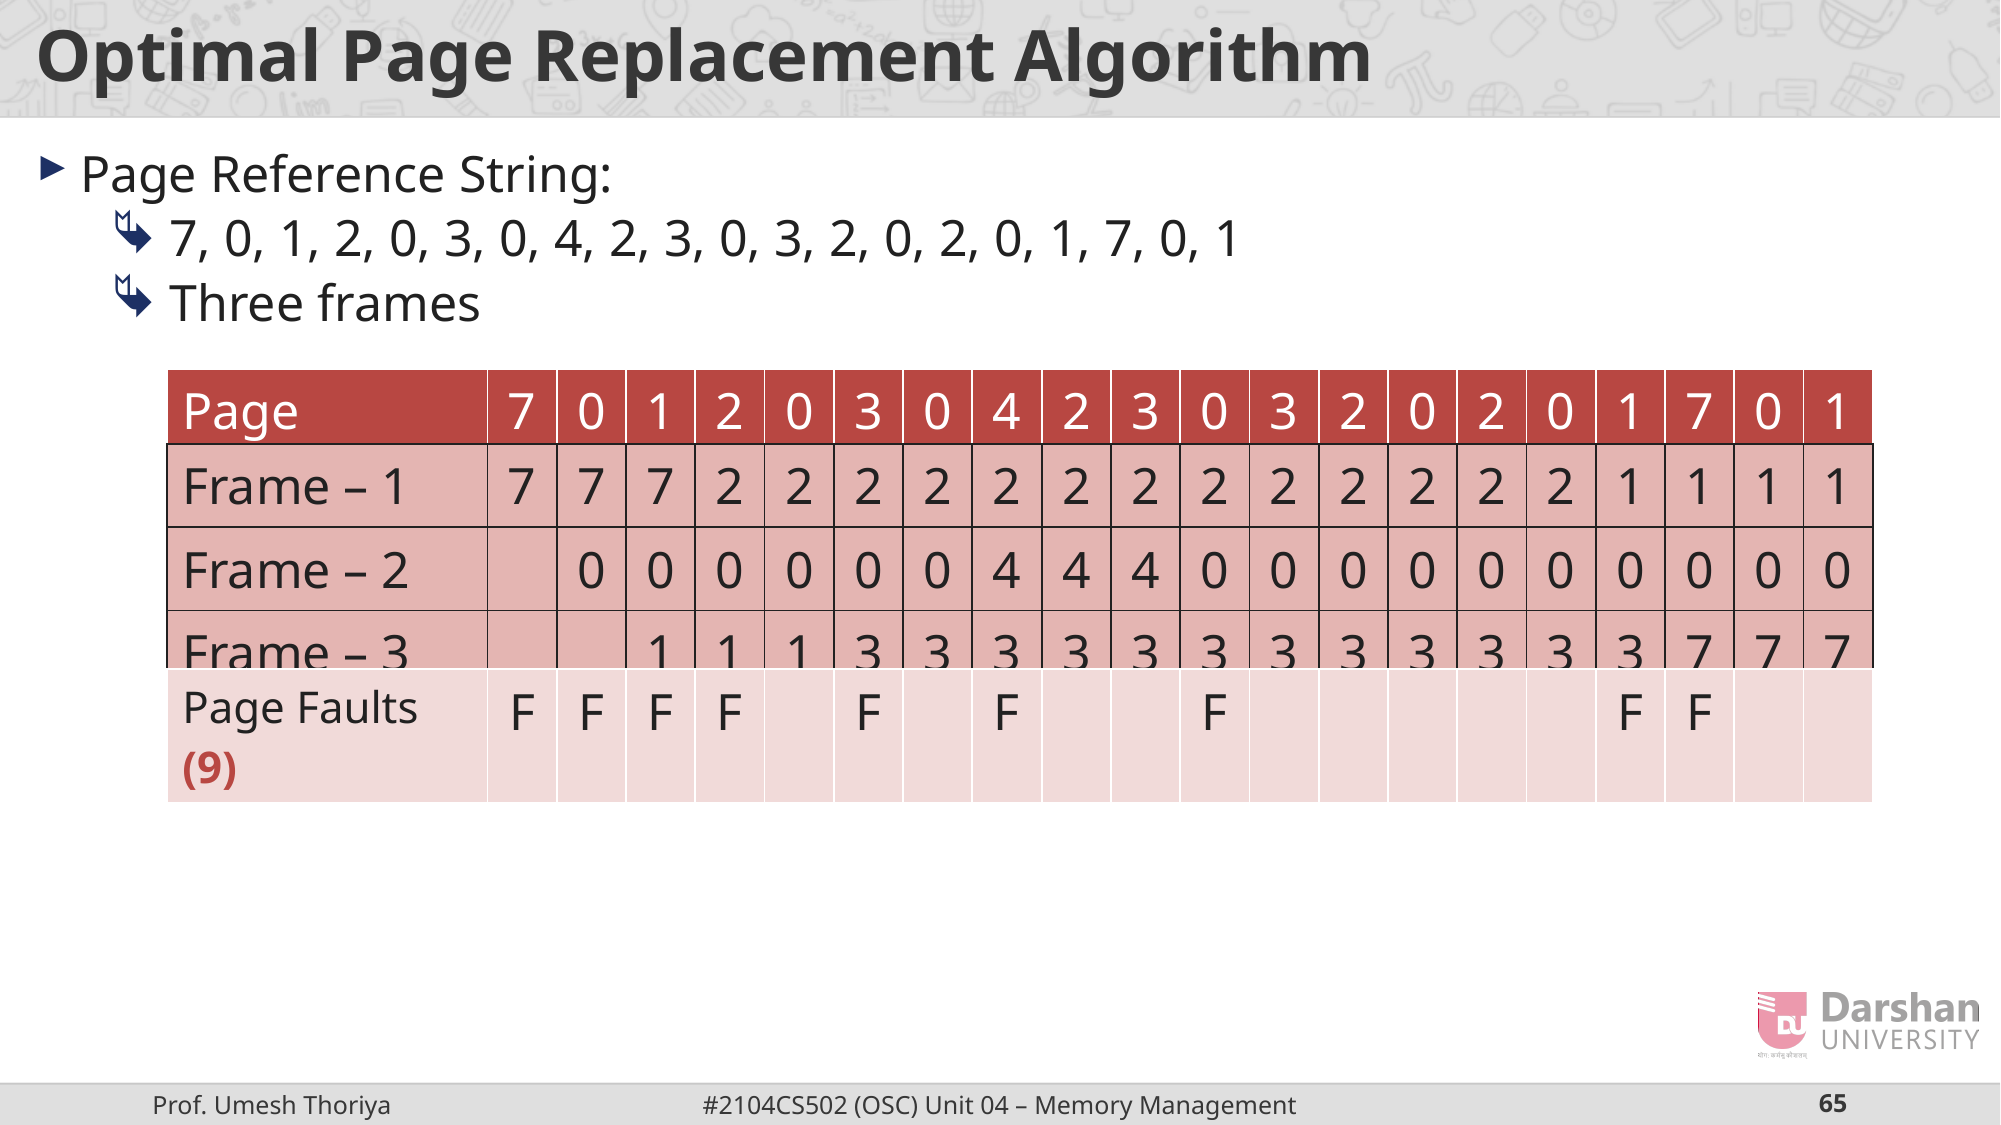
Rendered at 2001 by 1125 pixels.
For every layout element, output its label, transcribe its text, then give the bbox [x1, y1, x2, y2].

table_cell 3 [835, 611, 902, 668]
table_header F [835, 670, 902, 802]
table_header 2 [696, 445, 764, 526]
table_header F [696, 670, 764, 802]
table_header [904, 670, 971, 802]
table_header 7 [627, 445, 694, 526]
table_cell 0 [1527, 528, 1595, 610]
table_cell 0 [1181, 528, 1249, 610]
table_cell 3 [1181, 611, 1249, 668]
table_header F [1597, 670, 1664, 802]
table_header 1 [627, 370, 694, 443]
table_header 0 [558, 370, 625, 443]
table_cell 3 [904, 611, 971, 668]
table_cell 3 [1320, 611, 1387, 668]
table_cell 0 [1320, 528, 1387, 610]
table_header 2 [1043, 370, 1110, 443]
table_cell [488, 528, 556, 610]
table_cell 1 [696, 611, 764, 668]
list Page Reference String: 7, 0, 1, 2, 0, 3, 0, 4, 2, 3, 0, 3, 2, 0, 2, 0, 1, 7, 0, 1 Three frames [21, 141, 1979, 1059]
table_header [1735, 670, 1803, 802]
table_header 2 [1320, 445, 1387, 526]
table_header 0 [1181, 370, 1249, 443]
table_cell 0 [1250, 528, 1318, 610]
table_cell 0 [696, 528, 764, 610]
table_cell 7 [1666, 611, 1733, 668]
table_header 2 [835, 445, 902, 526]
table_cell 0 [558, 528, 625, 610]
table_header 3 [1250, 370, 1318, 443]
table_header Page Faults (9) [168, 670, 487, 802]
table_cell 0 [835, 528, 902, 610]
table_cell 0 [1597, 528, 1664, 610]
table_cell 0 [765, 528, 833, 610]
table_header 1 [1735, 445, 1803, 526]
table_header 1 [1804, 445, 1872, 526]
table_header 0 [1735, 370, 1803, 443]
table_header F [973, 670, 1041, 802]
table_header 2 [904, 445, 971, 526]
table_header 0 [904, 370, 971, 443]
table_header 2 [696, 370, 764, 443]
table_header 1 [1804, 370, 1872, 443]
table_cell 3 [1389, 611, 1456, 668]
table_cell 0 [1458, 528, 1526, 610]
title Optimal Page Replacement Algorithm [0, 0, 2000, 117]
table_cell 4 [1043, 528, 1110, 610]
table_header 2 [765, 445, 833, 526]
table_cell 0 [1735, 528, 1803, 610]
table_cell 3 [1527, 611, 1595, 668]
table_cell 4 [973, 528, 1041, 610]
table_cell Frame – 2 [168, 528, 487, 610]
table_header 2 [973, 445, 1041, 526]
table_header 4 [973, 370, 1041, 443]
table_header 7 [1666, 370, 1733, 443]
table_cell 3 [1112, 611, 1179, 668]
table_cell 0 [627, 528, 694, 610]
table_header [1250, 670, 1318, 802]
table_header [1112, 670, 1179, 802]
table_header [1043, 670, 1110, 802]
table_header 0 [1389, 370, 1456, 443]
table_header 2 [1389, 445, 1456, 526]
table_header 2 [1527, 445, 1595, 526]
table_cell 3 [1043, 611, 1110, 668]
table_header [765, 670, 833, 802]
table_cell [488, 611, 556, 668]
table_cell 4 [1112, 528, 1179, 610]
table_header 2 [1458, 370, 1526, 443]
table_header 7 [558, 445, 625, 526]
table_cell 3 [973, 611, 1041, 668]
table_header 2 [1043, 445, 1110, 526]
table_header 3 [1112, 370, 1179, 443]
table_cell 0 [1666, 528, 1733, 610]
table_header 1 [1597, 445, 1664, 526]
table_header 2 [1250, 445, 1318, 526]
table_header Page Request [168, 370, 487, 443]
table_cell 0 [1804, 528, 1872, 610]
table_cell 7 [1735, 611, 1803, 668]
table_header 2 [1458, 445, 1526, 526]
table_cell 3 [1458, 611, 1526, 668]
table_cell 3 [1597, 611, 1664, 668]
table_header 2 [1320, 370, 1387, 443]
table_header 3 [835, 370, 902, 443]
table_cell Frame – 3 [168, 611, 487, 668]
table_cell 1 [765, 611, 833, 668]
table_cell 3 [1250, 611, 1318, 668]
table_header 0 [1527, 370, 1595, 443]
table_header [1458, 670, 1526, 802]
table_cell 0 [904, 528, 971, 610]
table_header 0 [765, 370, 833, 443]
table_cell 1 [627, 611, 694, 668]
table_header [1320, 670, 1387, 802]
table_header 7 [488, 370, 556, 443]
table_header 1 [1666, 445, 1733, 526]
table_header Frame – 1 [168, 445, 487, 526]
table_header F [488, 670, 556, 802]
table_cell [558, 611, 625, 668]
table_cell 7 [1804, 611, 1872, 668]
table_header [1389, 670, 1456, 802]
table_header 7 [488, 445, 556, 526]
table_header F [627, 670, 694, 802]
table_header 1 [1597, 370, 1664, 443]
table_header 2 [1181, 445, 1249, 526]
table_header F [1181, 670, 1249, 802]
table_cell 0 [1389, 528, 1456, 610]
table_header [1804, 670, 1872, 802]
table_header F [1666, 670, 1733, 802]
table_header [1527, 670, 1595, 802]
table_header 2 [1112, 445, 1179, 526]
table_header F [558, 670, 625, 802]
